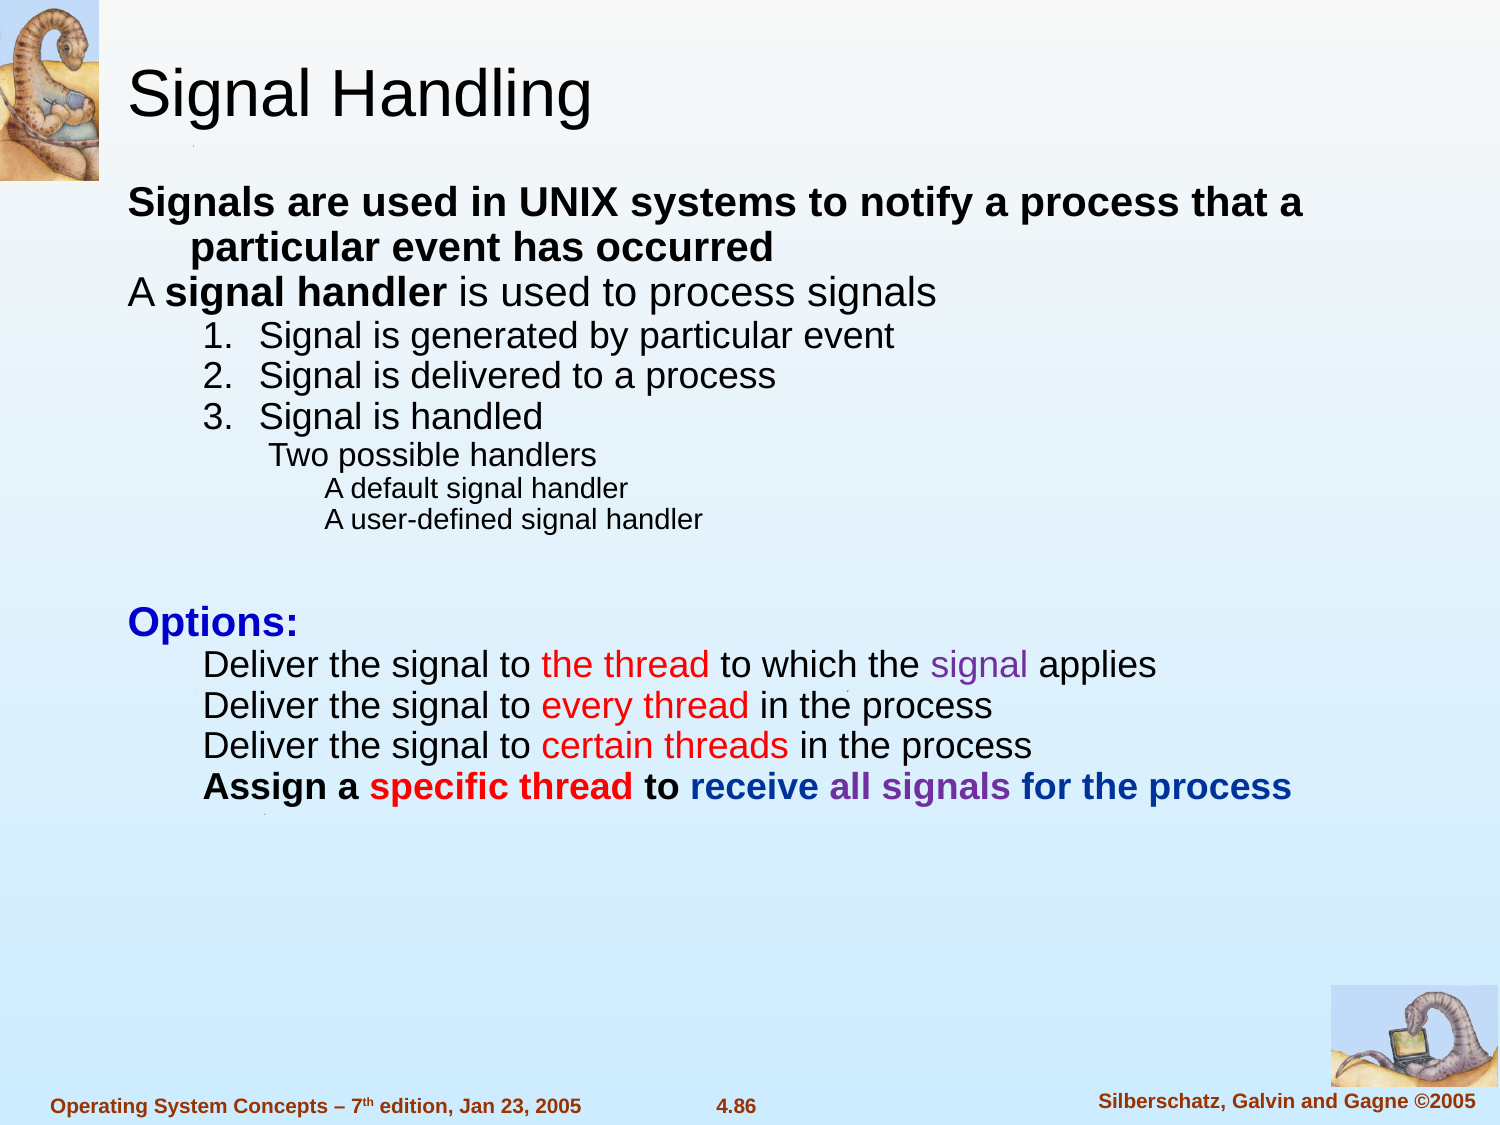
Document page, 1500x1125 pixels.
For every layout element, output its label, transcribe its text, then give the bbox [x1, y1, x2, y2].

picture [0, 0, 99, 181]
title Signal Handling [112, 37, 1438, 138]
picture [1331, 985, 1498, 1087]
list Signals are used in UNIX systems to notify a process that a particular event has occurred A signal handler is used to process signals Signal is generated by particular event Signal is delivered to a process Signal is handled Two possible handlers A default signal handler A user-defined signal handler Options: Deliver the signal to the thread to which the signal applies Deliver the signal to every thread in the process Deliver the signal to certain threads in the process Assign a specific thread to receive all signals for the process [112, 173, 1387, 1032]
